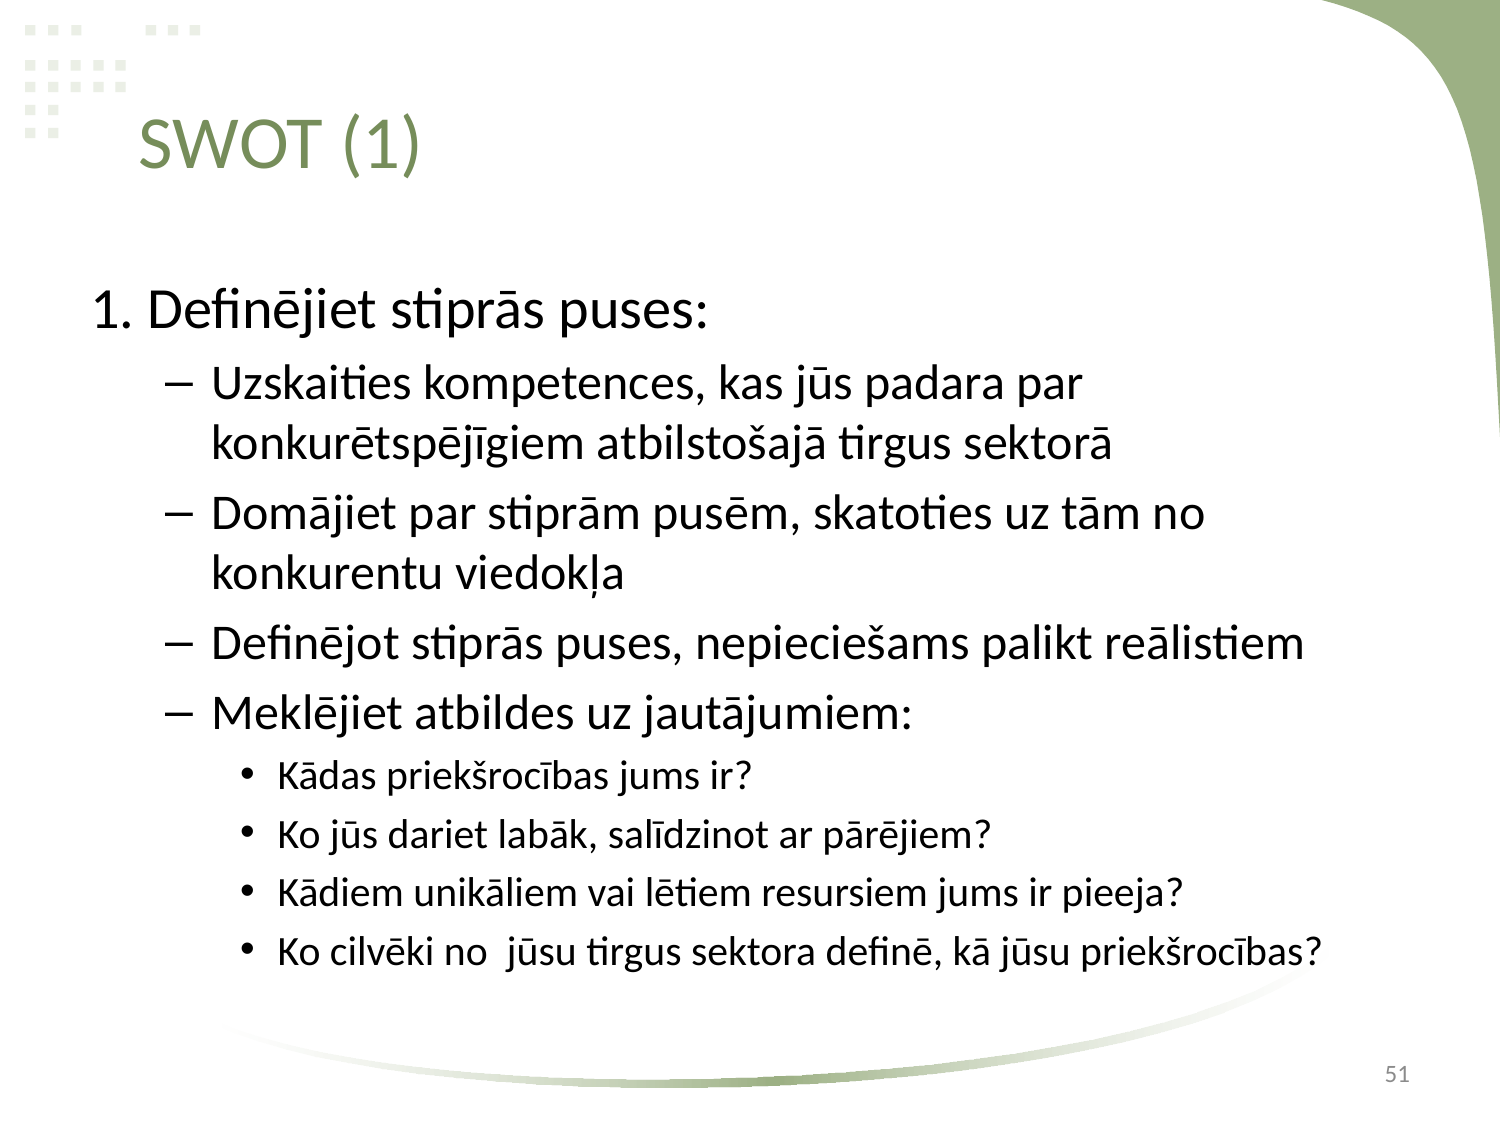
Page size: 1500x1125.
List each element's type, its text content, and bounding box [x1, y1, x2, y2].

slide_number 51 [1074, 1042, 1425, 1103]
title SWOT (1) [123, 45, 1425, 233]
list 1. Definējiet stiprās puses: Uzskaities kompetences, kas jūs padara par konkurētspējīgiem atbilstošajā tirgus sektorā Domājiet par stiprām pusēm, skatoties uz tām no konkurentu viedokļa Definējot stiprās puses, nepieciešams palikt reālistiem Meklējiet atbildes uz jautājumiem: Kādas priekšrocības jums ir? Ko jūs dariet labāk, salīdzinot ar pārējiem? Kādiem unikāliem vai lētiem resursiem jums ir pieeja? Ko cilvēki no jūsu tirgus sektora definē, kā jūsu priekšrocības? [75, 262, 1425, 1005]
